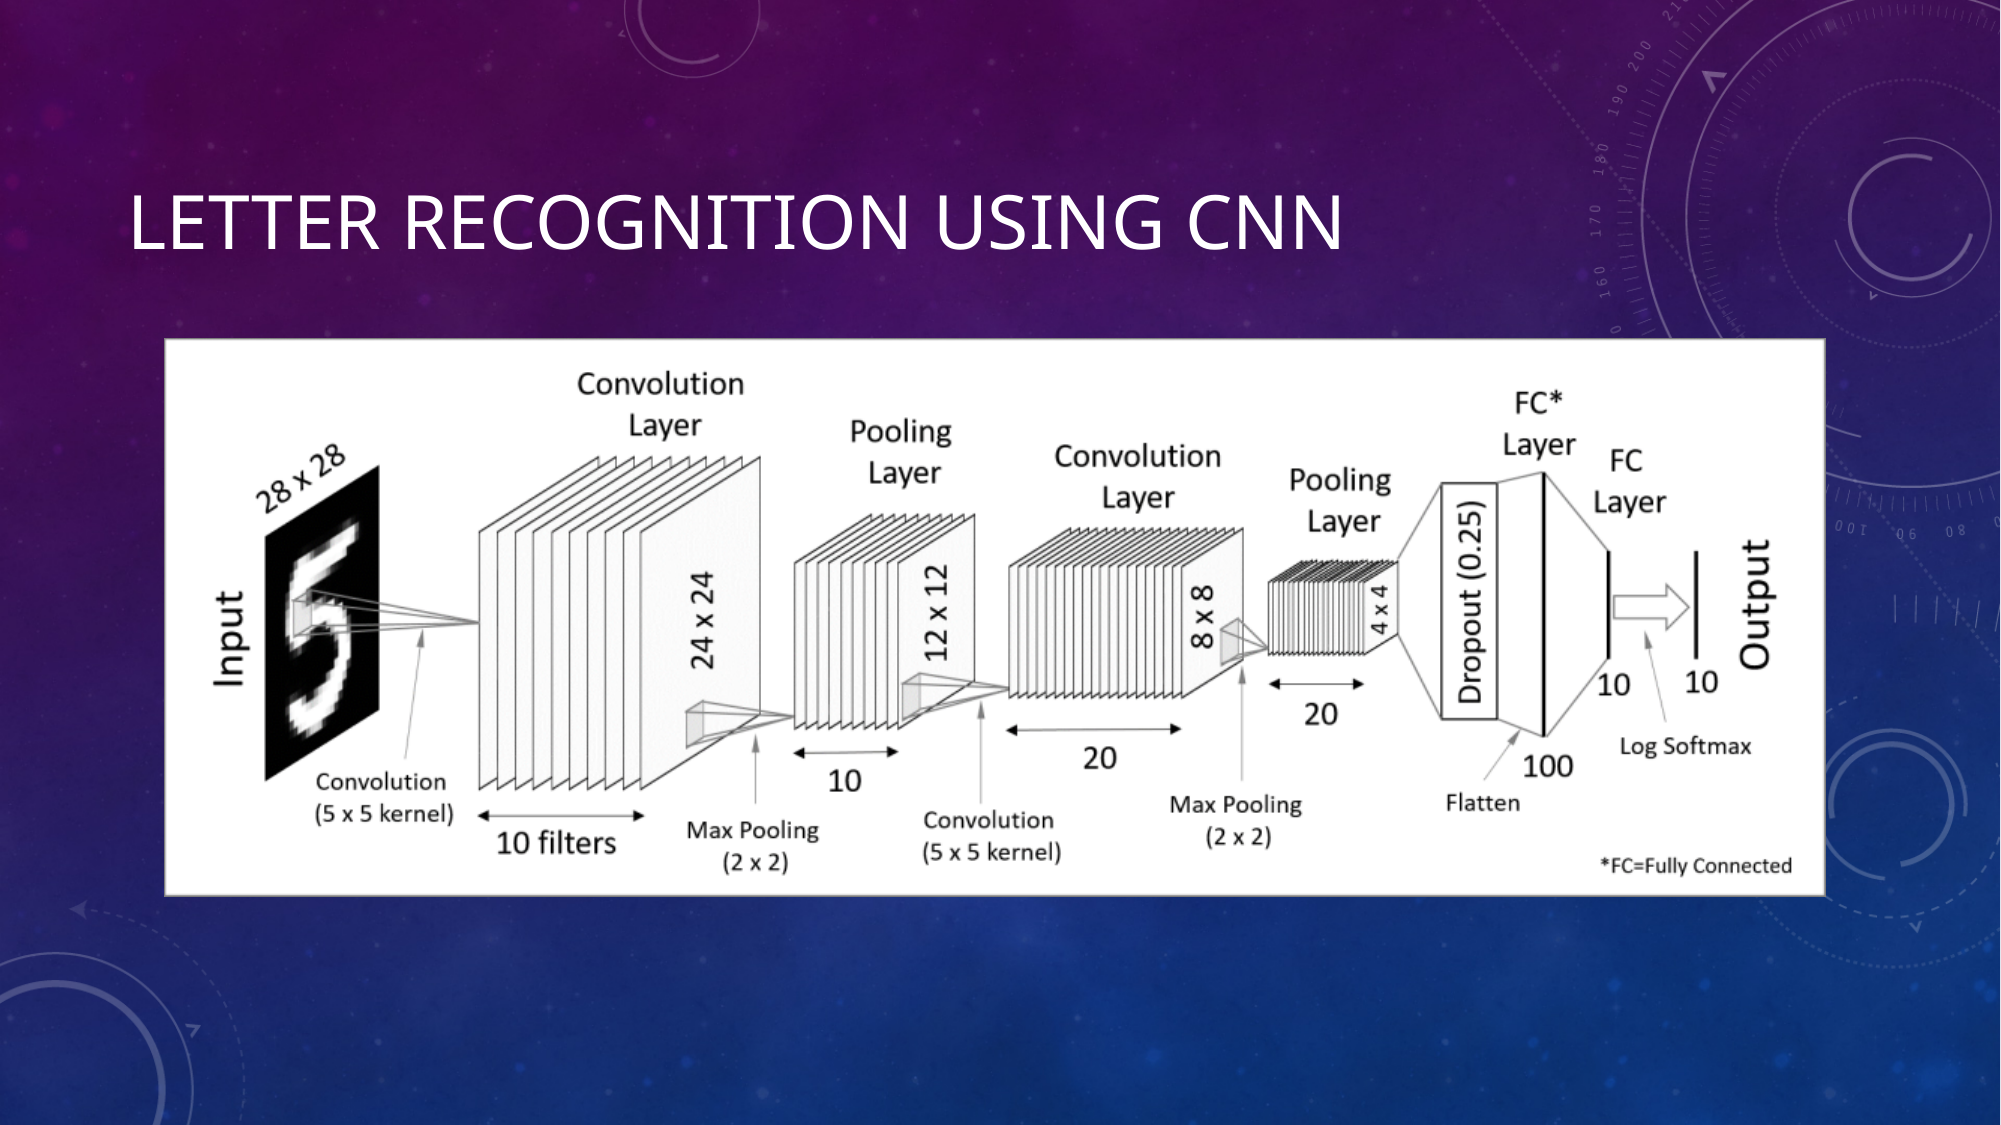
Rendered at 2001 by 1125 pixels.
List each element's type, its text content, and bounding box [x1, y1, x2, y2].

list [163, 338, 1827, 898]
picture [0, 0, 2001, 1125]
title Letter Recognition using CNN [112, 99, 1775, 339]
